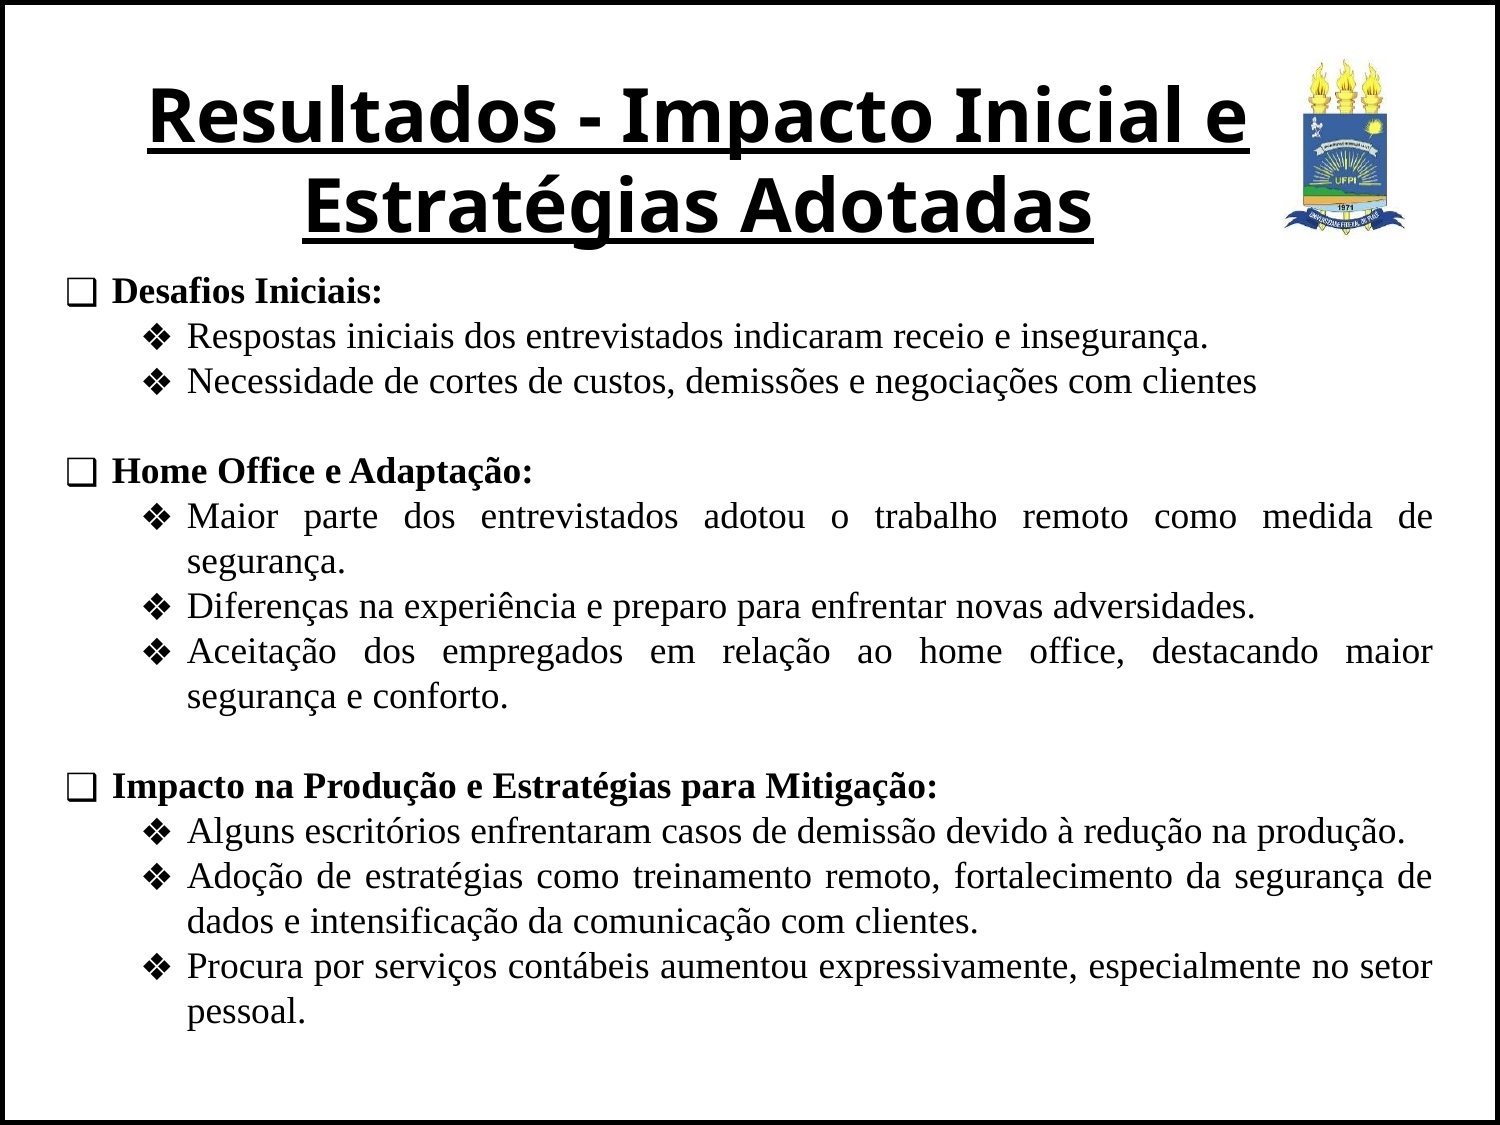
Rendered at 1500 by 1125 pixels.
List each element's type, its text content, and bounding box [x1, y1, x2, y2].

text_box Resultados - Impacto Inicial e Estratégias Adotadas [50, 60, 1347, 256]
picture [1284, 58, 1406, 239]
text_box [0, 0, 1500, 1125]
text_box Desafios Iniciais: Respostas iniciais dos entrevistados indicaram receio e insegurança. Necessidade de cortes de custos, demissões e negociações com clientes Home Office e Adaptação: Maior parte dos entrevistados adotou o trabalho remoto como medida de segurança. Diferenças na experiência e preparo para enfrentar novas adversidades. Aceitação dos empregados em relação ao home office, destacando maior segurança e conforto. Impacto na Produção e Estratégias para Mitigação: Alguns escritórios enfrentaram casos de demissão devido à redução na produção. Adoção de estratégias como treinamento remoto, fortalecimento da segurança de dados e intensificação da comunicação com clientes. Procura por serviços contábeis aumentou expressivamente, especialmente no setor pessoal. [50, 258, 1450, 1039]
